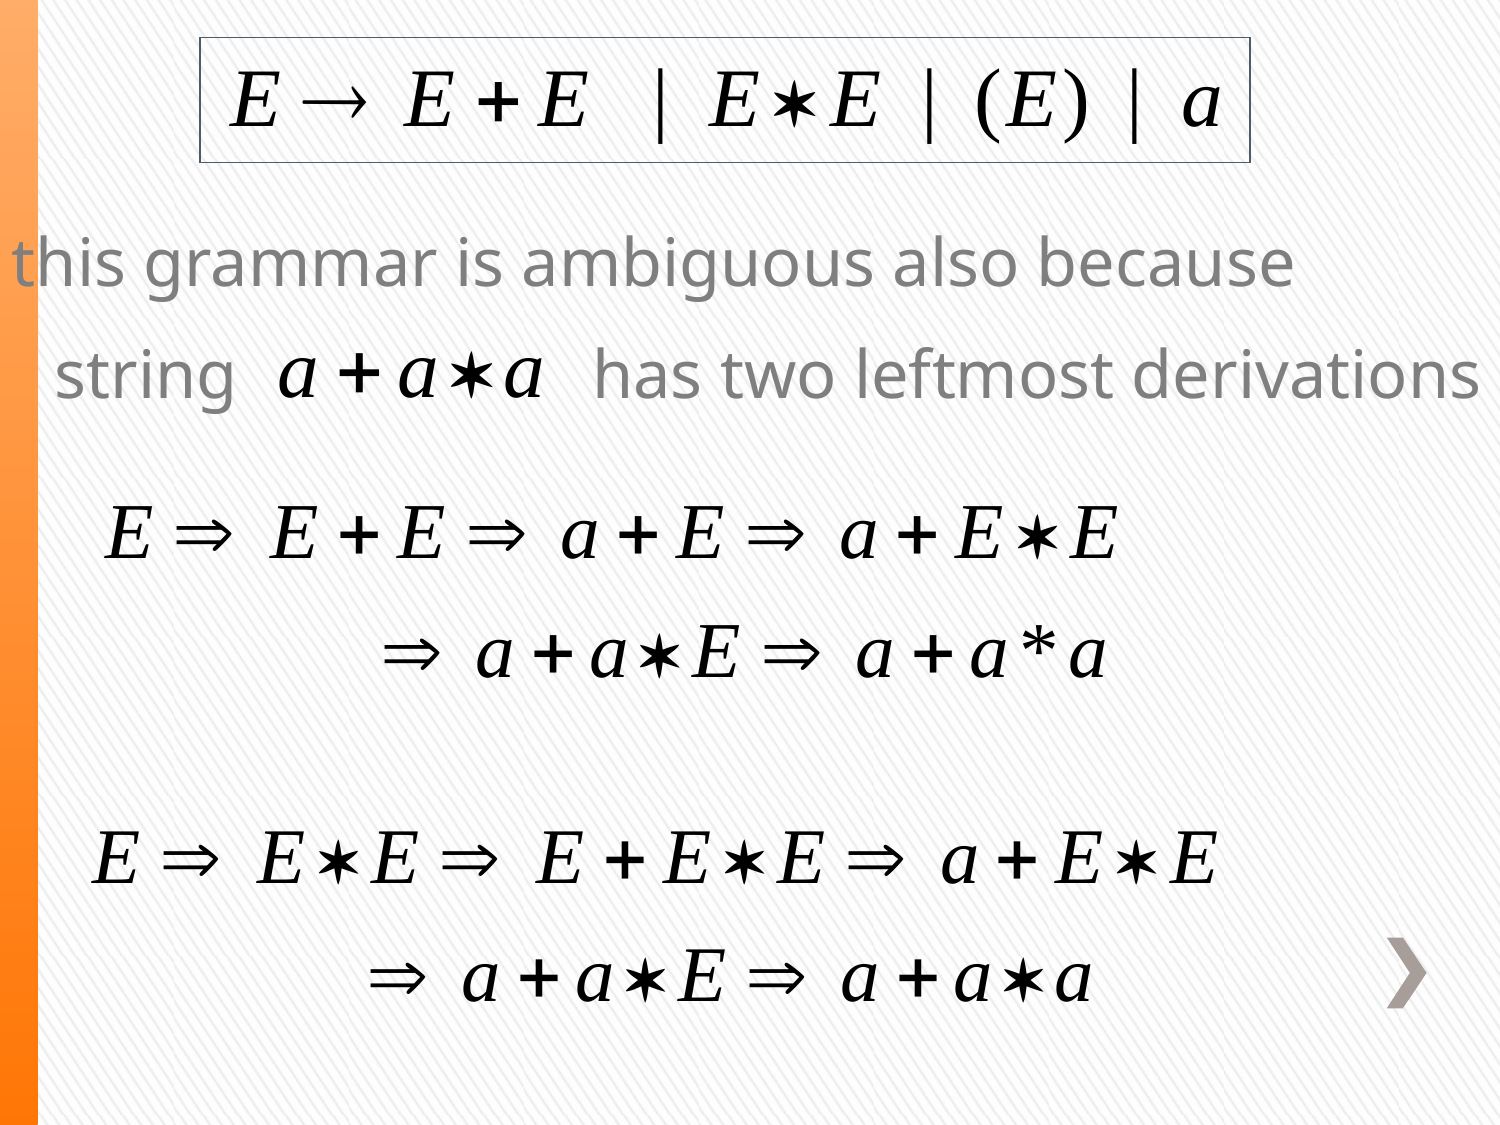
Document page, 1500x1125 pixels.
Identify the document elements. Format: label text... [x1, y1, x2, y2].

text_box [274, 347, 551, 405]
text_box string [40, 324, 271, 420]
text_box this grammar is ambiguous also because [0, 212, 1313, 308]
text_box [199, 37, 1251, 163]
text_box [87, 824, 1226, 1027]
text_box has two leftmost derivations [577, 324, 1498, 420]
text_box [99, 499, 1126, 703]
